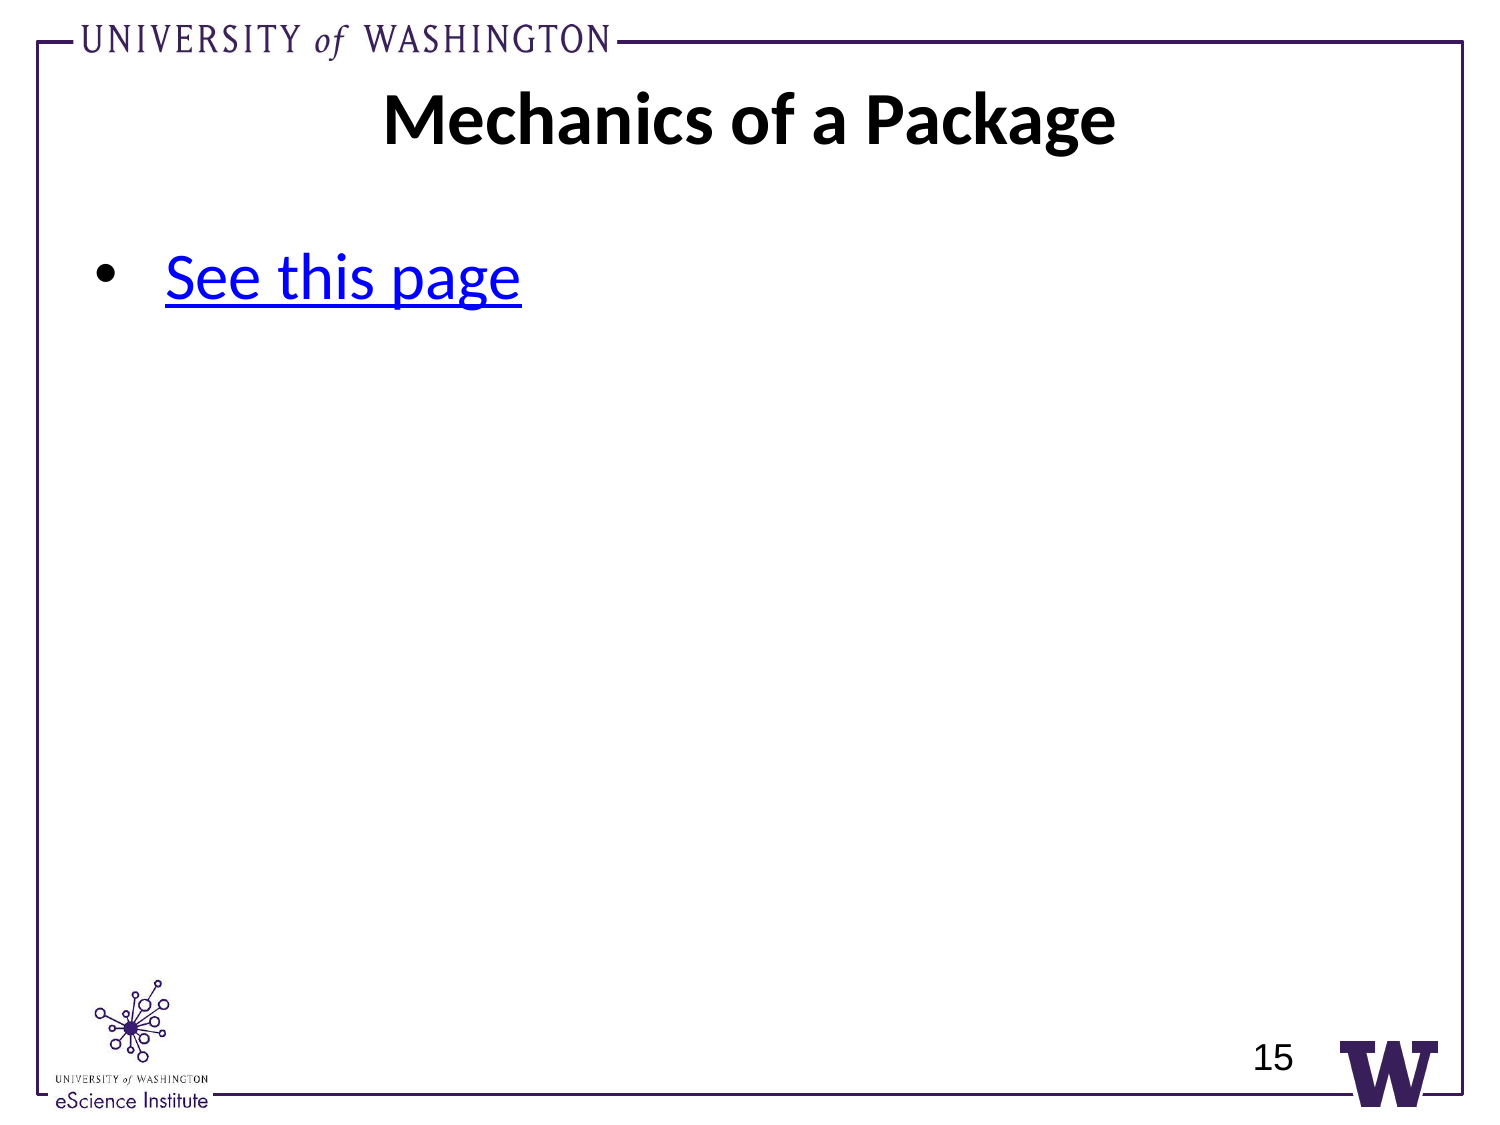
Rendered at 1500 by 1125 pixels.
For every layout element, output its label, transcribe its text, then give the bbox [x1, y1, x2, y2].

slide_number 15 [1237, 1025, 1325, 1085]
picture [1340, 1041, 1438, 1107]
picture [81, 24, 609, 61]
picture [48, 978, 213, 1113]
list See this page [75, 224, 1425, 975]
title Mechanics of a Package [75, 62, 1425, 200]
